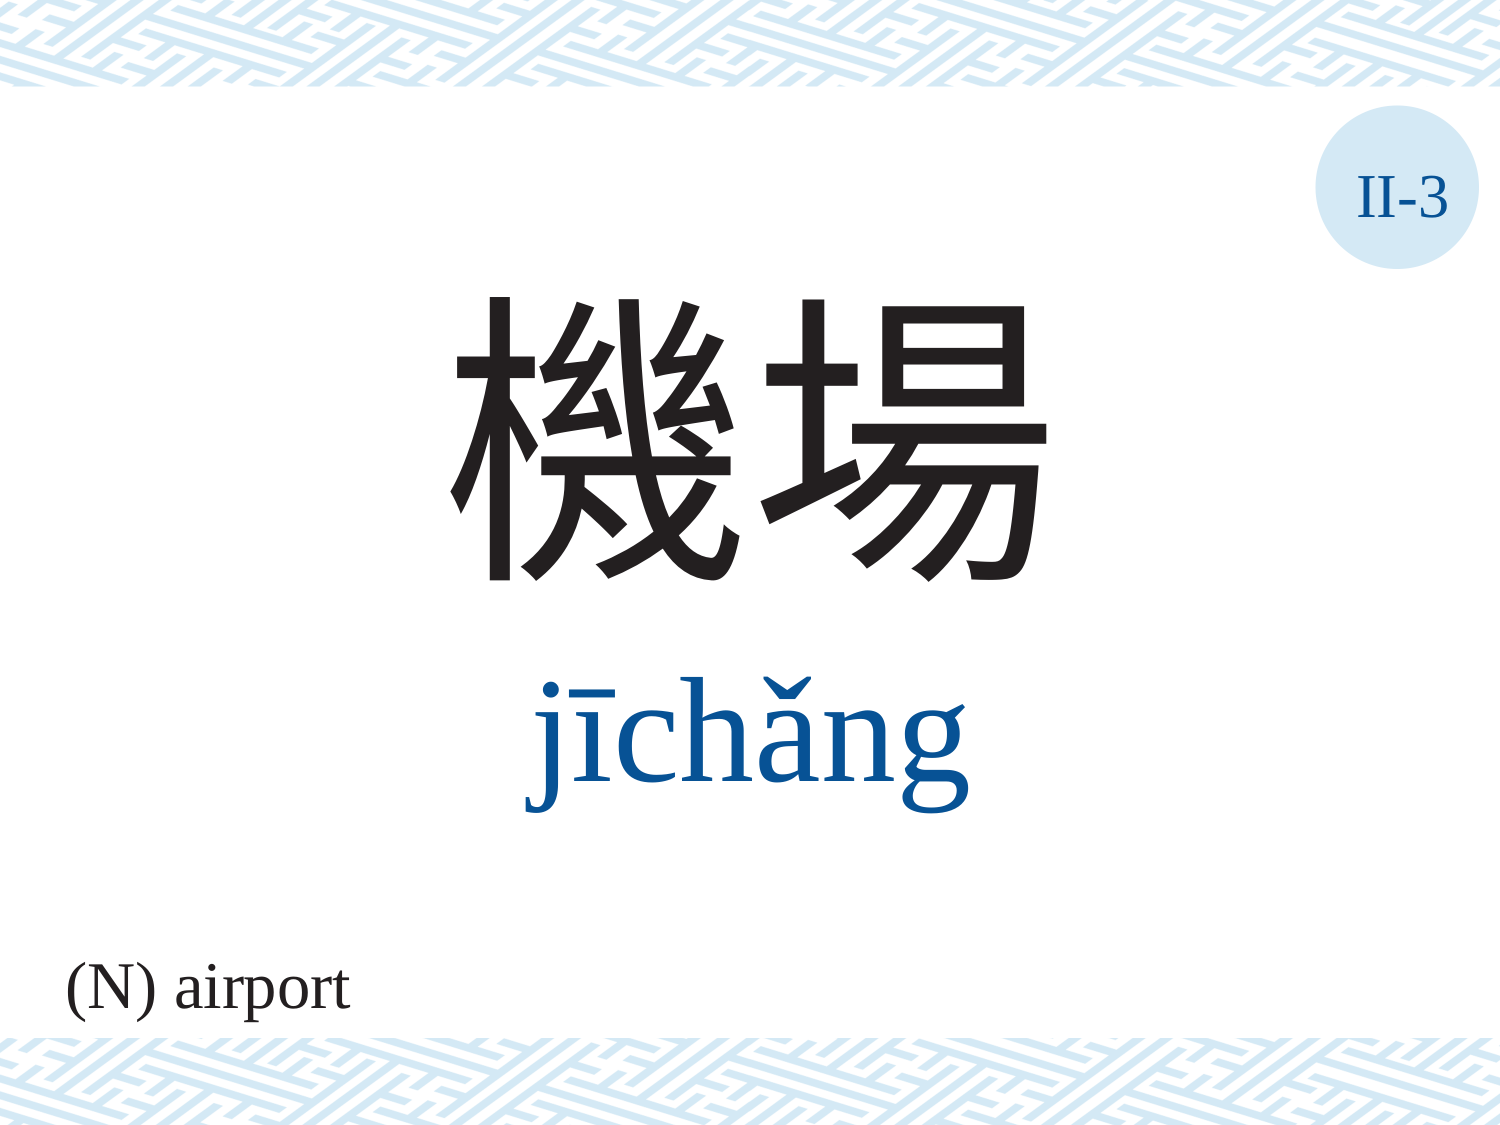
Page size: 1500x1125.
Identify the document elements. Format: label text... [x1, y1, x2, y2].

picture [0, 0, 1500, 1125]
text_box II-3 機場 jīchǎng [439, 154, 1451, 812]
text_box (N) airport [62, 942, 459, 1023]
